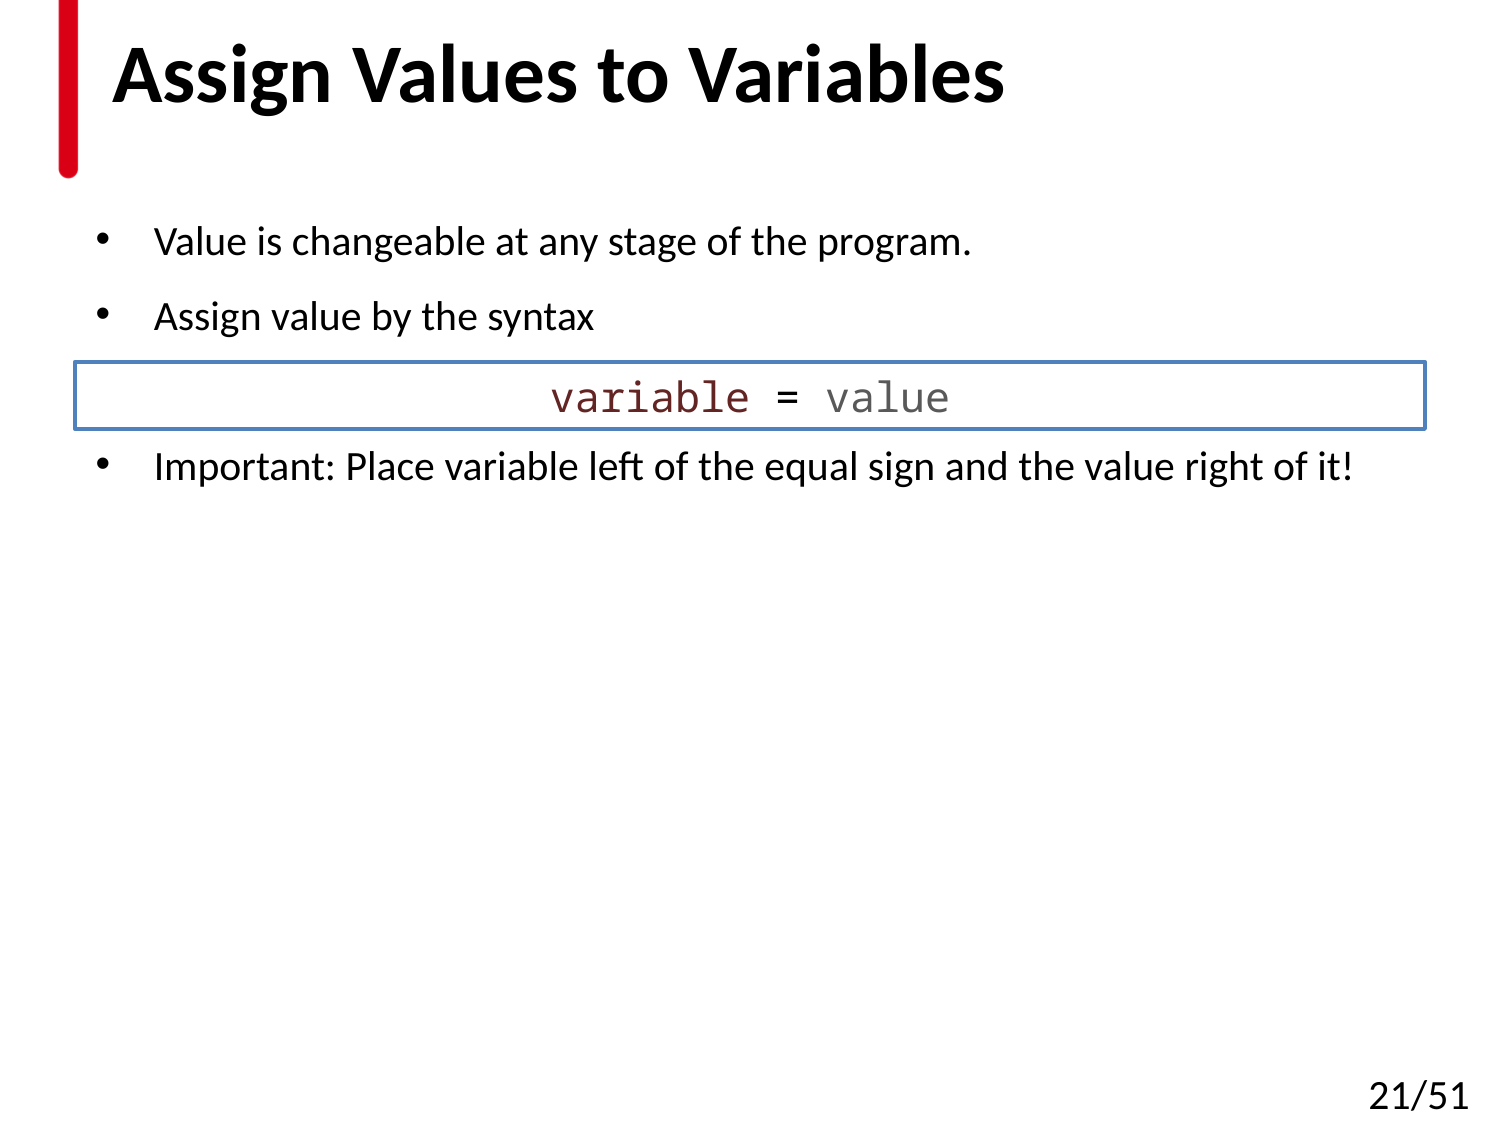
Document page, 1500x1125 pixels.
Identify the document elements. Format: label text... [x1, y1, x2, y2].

text_box variable = value [73, 360, 1427, 431]
title Assign Values to Variables [97, 0, 1425, 138]
picture [57, 0, 81, 200]
list Value is changeable at any stage of the program. Assign value by the syntax Important: Place variable left of the equal sign and the value right of it! [80, 206, 1470, 701]
